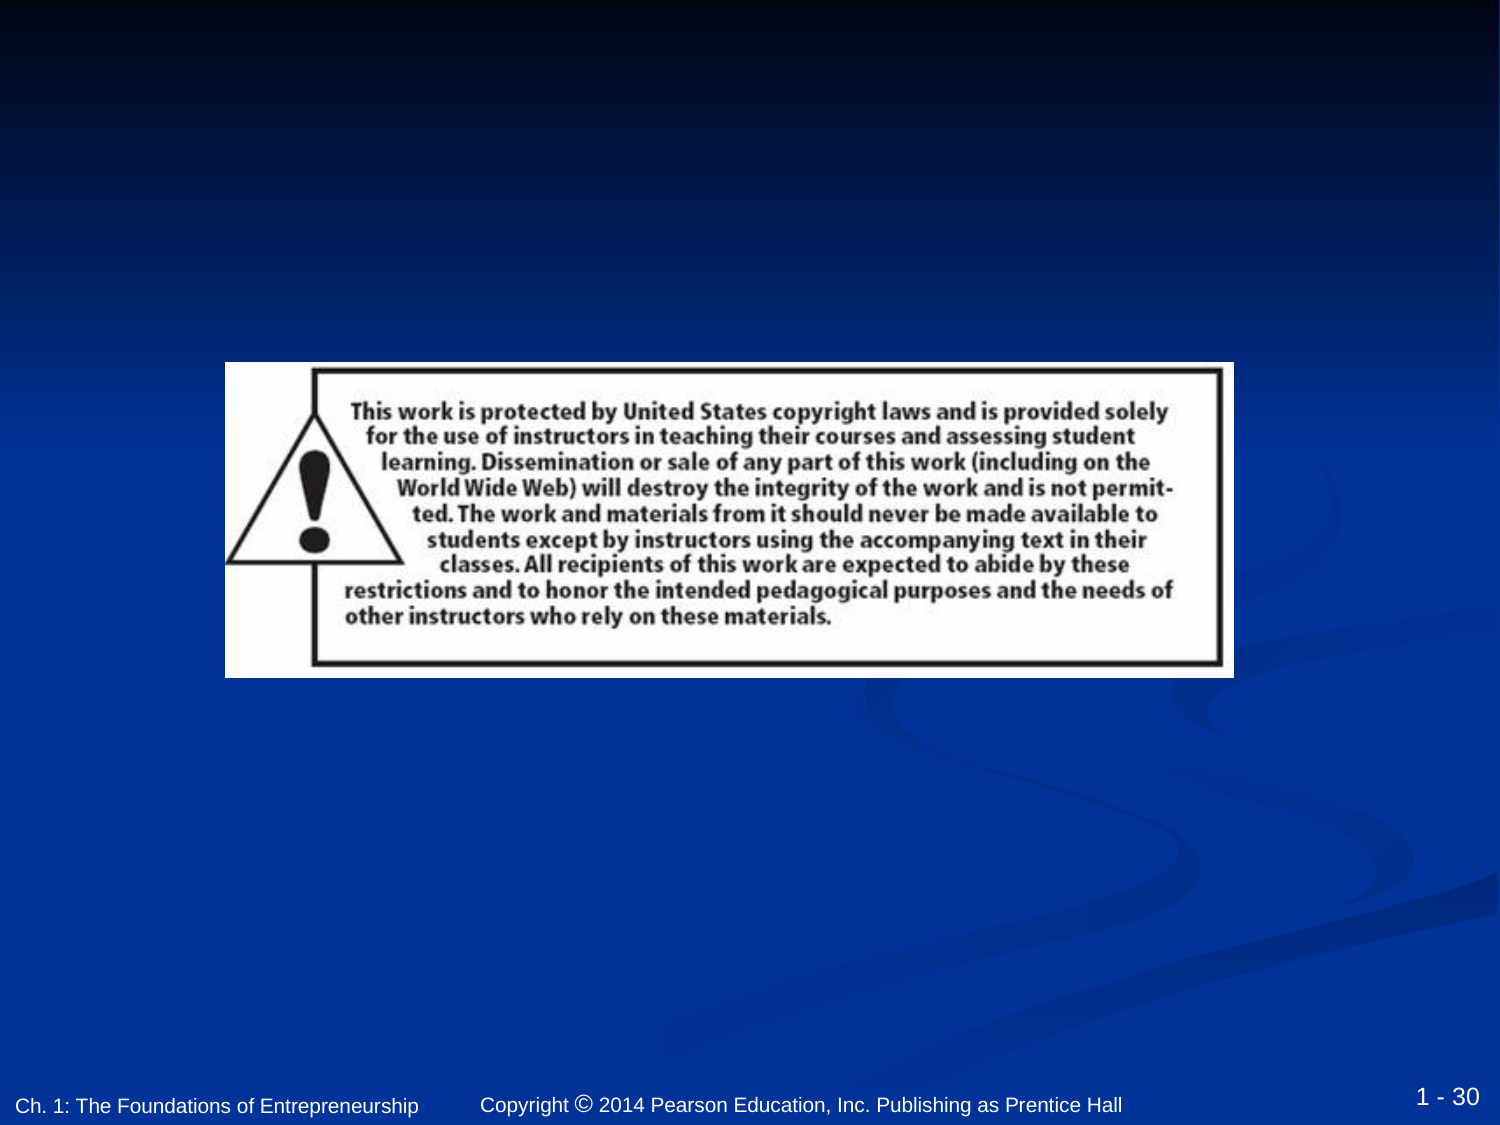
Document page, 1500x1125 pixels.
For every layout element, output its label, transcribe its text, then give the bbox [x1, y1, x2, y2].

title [224, 362, 1234, 678]
slide_number 1 - [1349, 1039, 1496, 1119]
footer Ch. 1: The Foundations of Entrepreneurship [0, 1046, 488, 1125]
